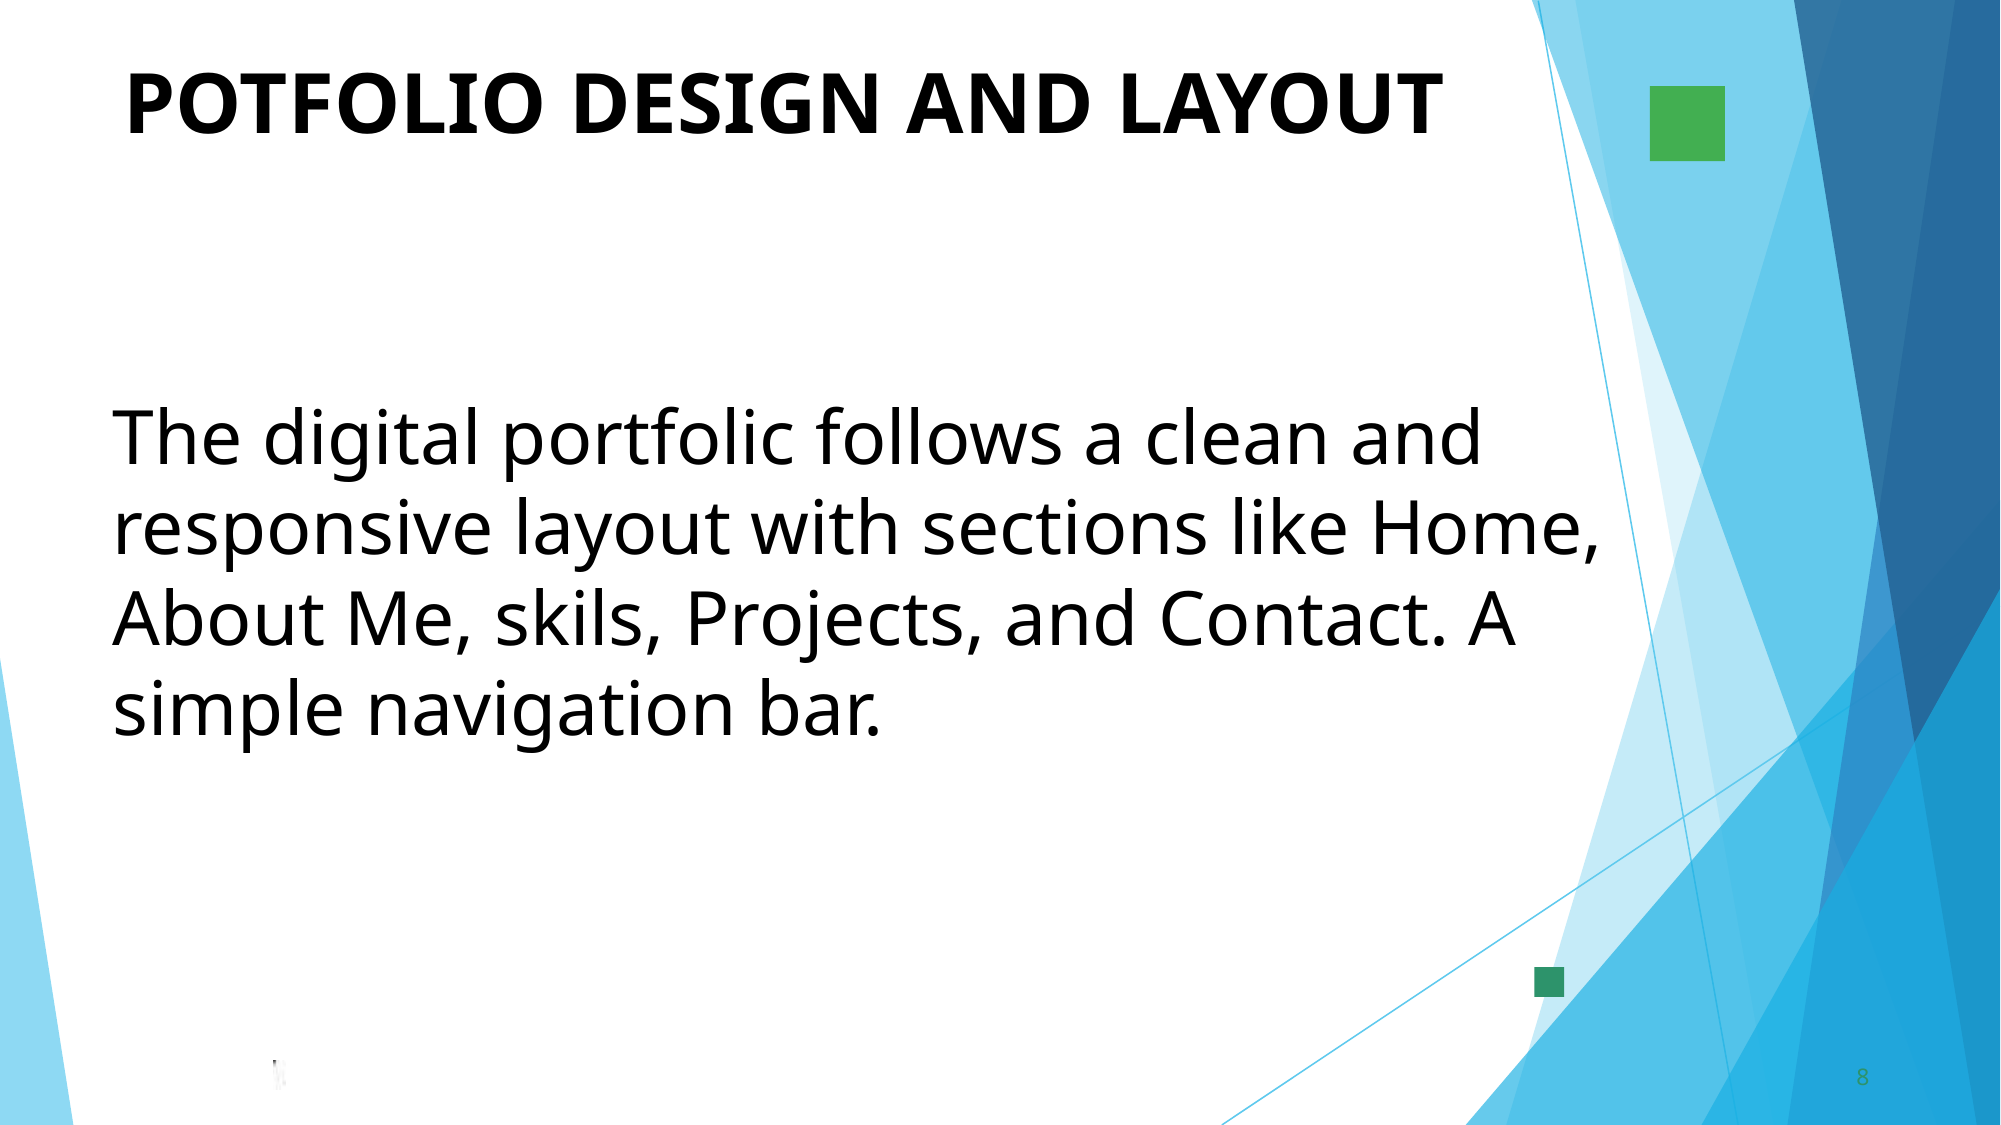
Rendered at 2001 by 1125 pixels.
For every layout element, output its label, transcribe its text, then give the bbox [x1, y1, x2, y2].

text_box 8 [1849, 1061, 1888, 1095]
picture [273, 1060, 287, 1091]
text_box POTFOLIO DESIGN AND LAYOUT [121, 47, 1564, 150]
text_box [1534, 967, 1565, 997]
text_box [1649, 86, 1725, 162]
list The digital portfolic follows a clean and responsive layout with sections like Home, About Me, skils, Projects, and Contact. A simple navigation bar. [112, 299, 1913, 755]
